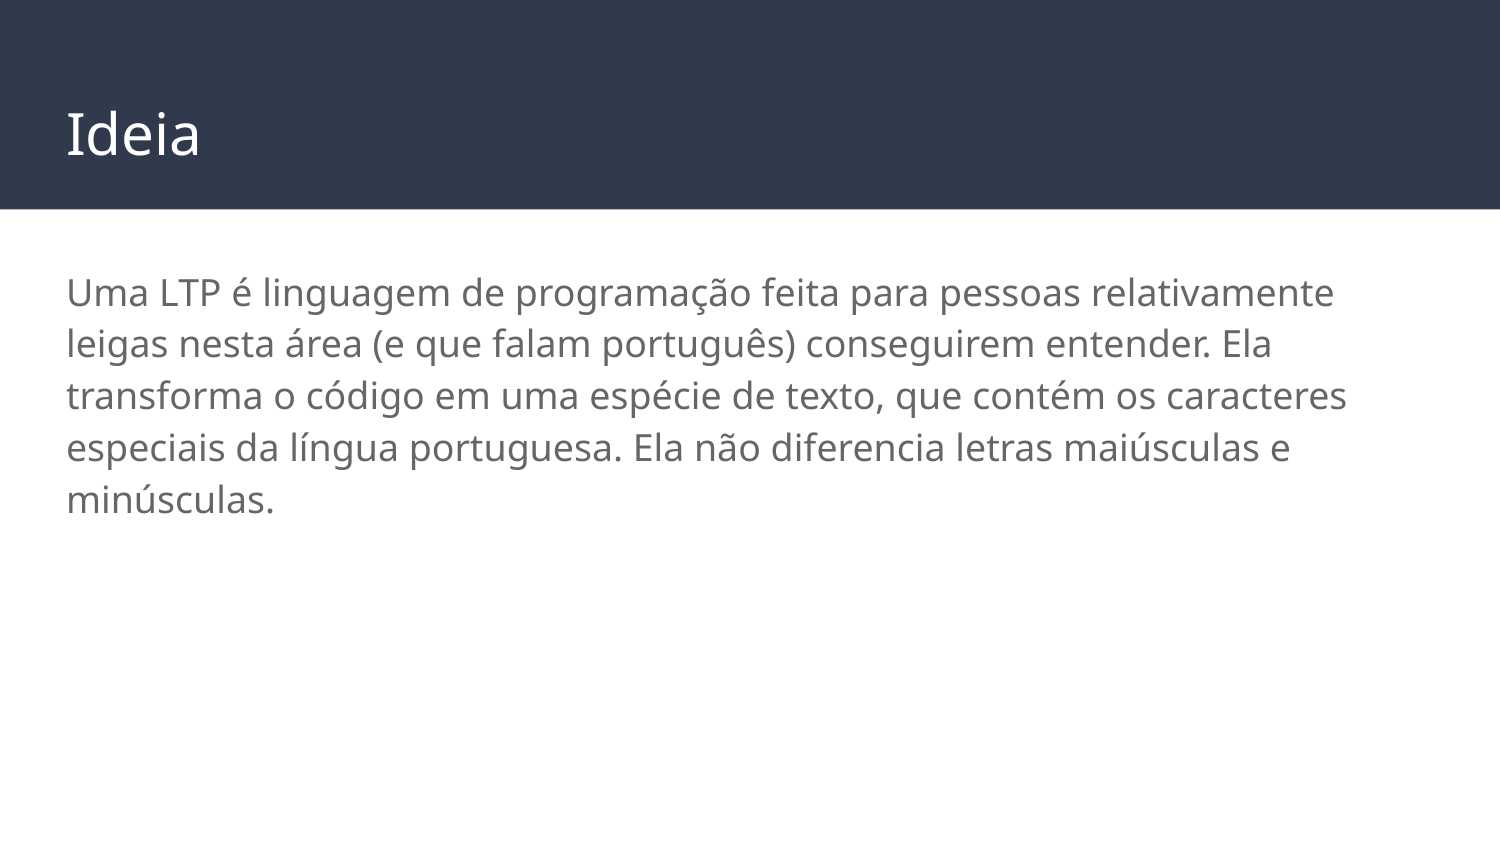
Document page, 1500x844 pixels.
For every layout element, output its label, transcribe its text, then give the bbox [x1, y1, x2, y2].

list Uma LTP é linguagem de programação feita para pessoas relativamente leigas nesta área (e que falam português) conseguirem entender. Ela transforma o código em uma espécie de texto, que contém os caracteres especiais da língua portuguesa. Ela não diferencia letras maiúsculas e minúsculas. [51, 247, 1395, 760]
title Ideia [51, 82, 1449, 185]
